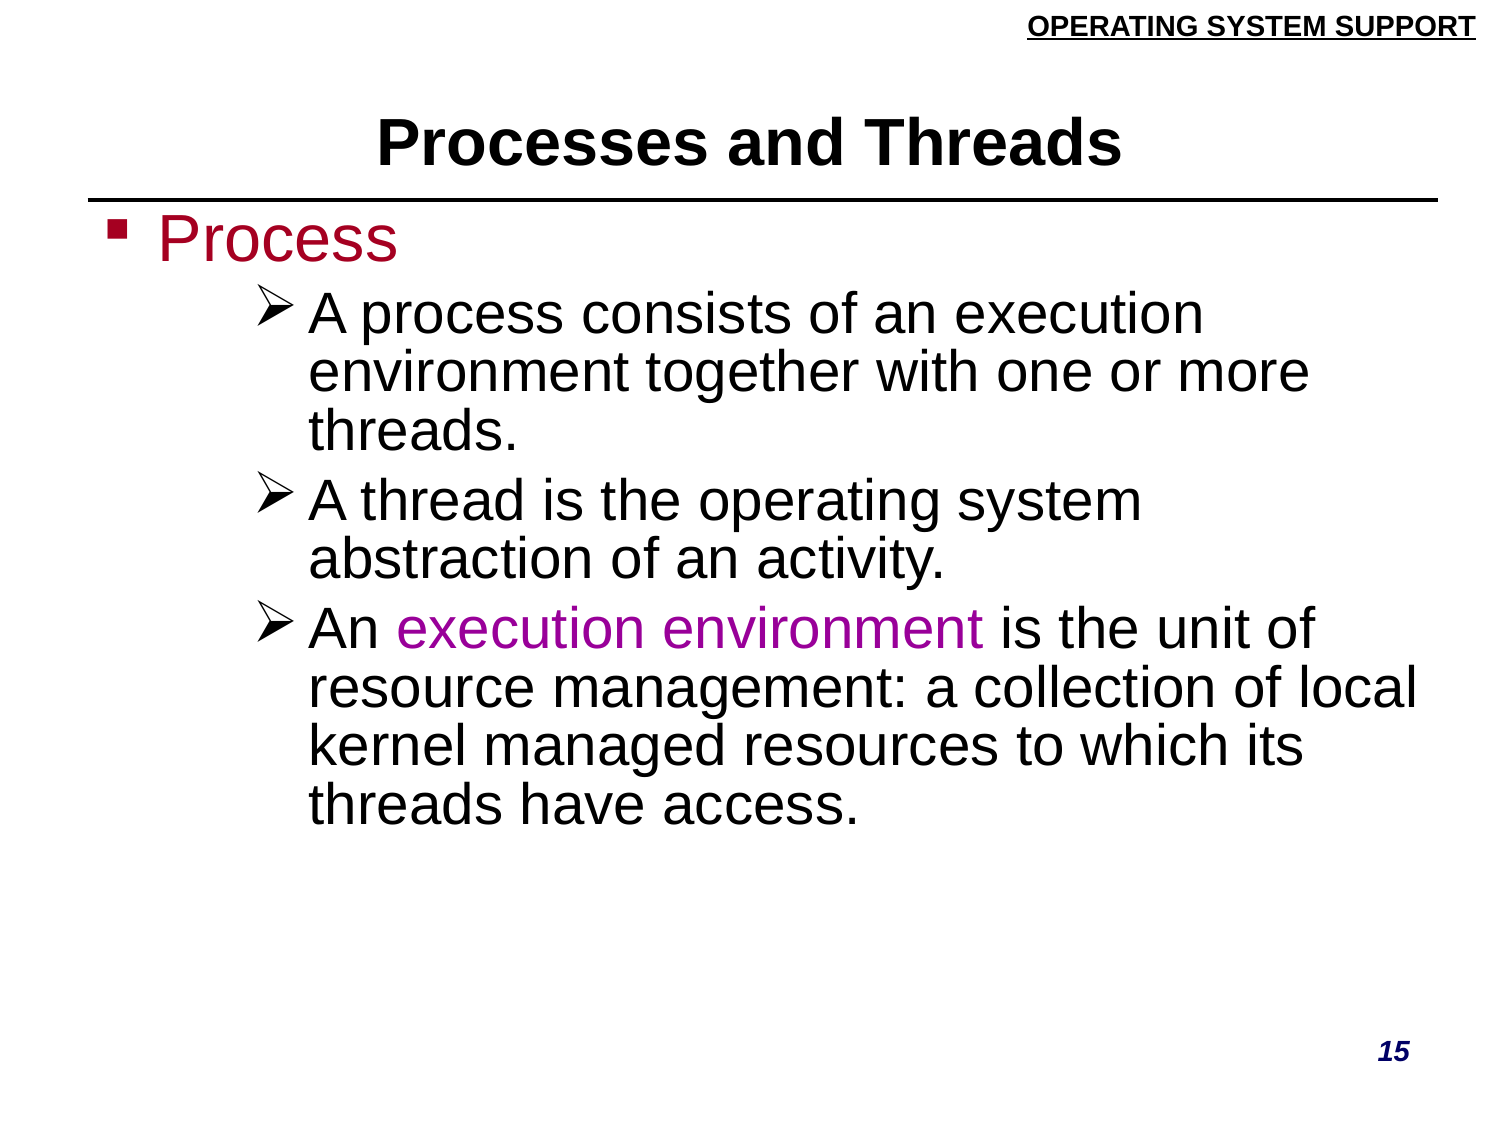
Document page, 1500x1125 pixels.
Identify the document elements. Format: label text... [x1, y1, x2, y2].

table_header Process A process consists of an execution environment together with one or more threads. A thread is the operating system abstraction of an activity. An execution environment is the unit of resource management: a collection of local kernel managed resources to which its threads have access. [88, 202, 1438, 896]
slide_number 15 [1074, 1024, 1426, 1103]
title Processes and Threads [75, 37, 1425, 241]
